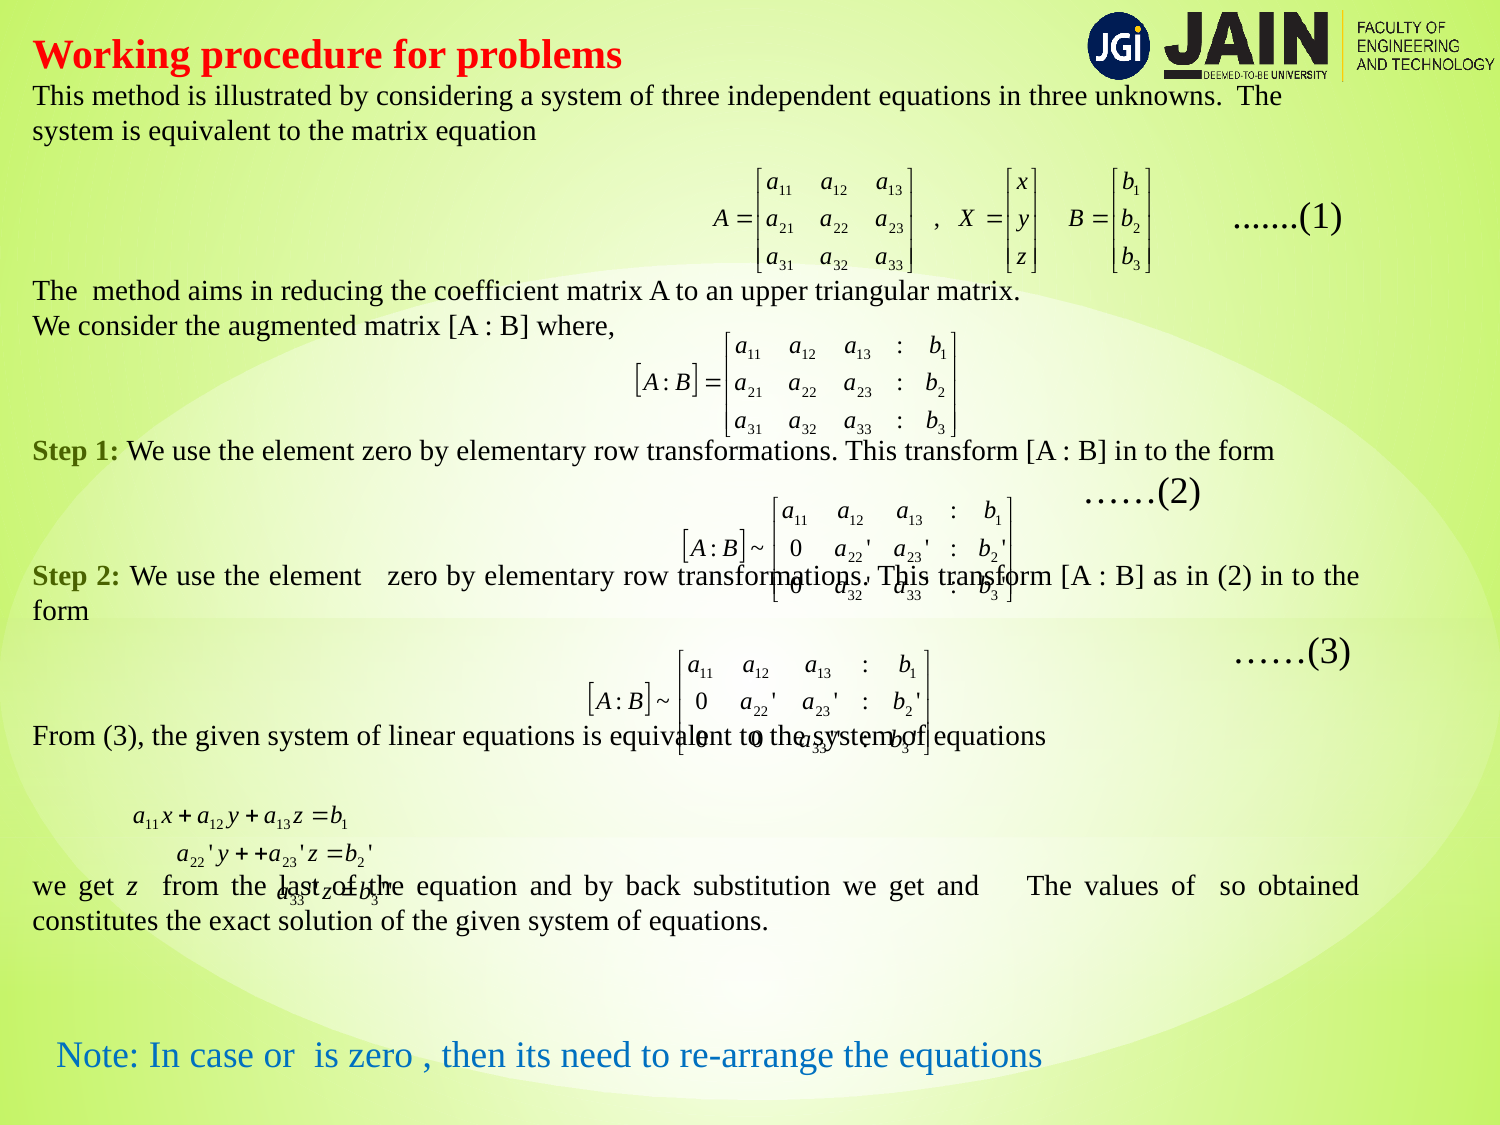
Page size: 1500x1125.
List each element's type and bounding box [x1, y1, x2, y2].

text_box [17, 18, 1377, 999]
picture [1080, 0, 1500, 97]
